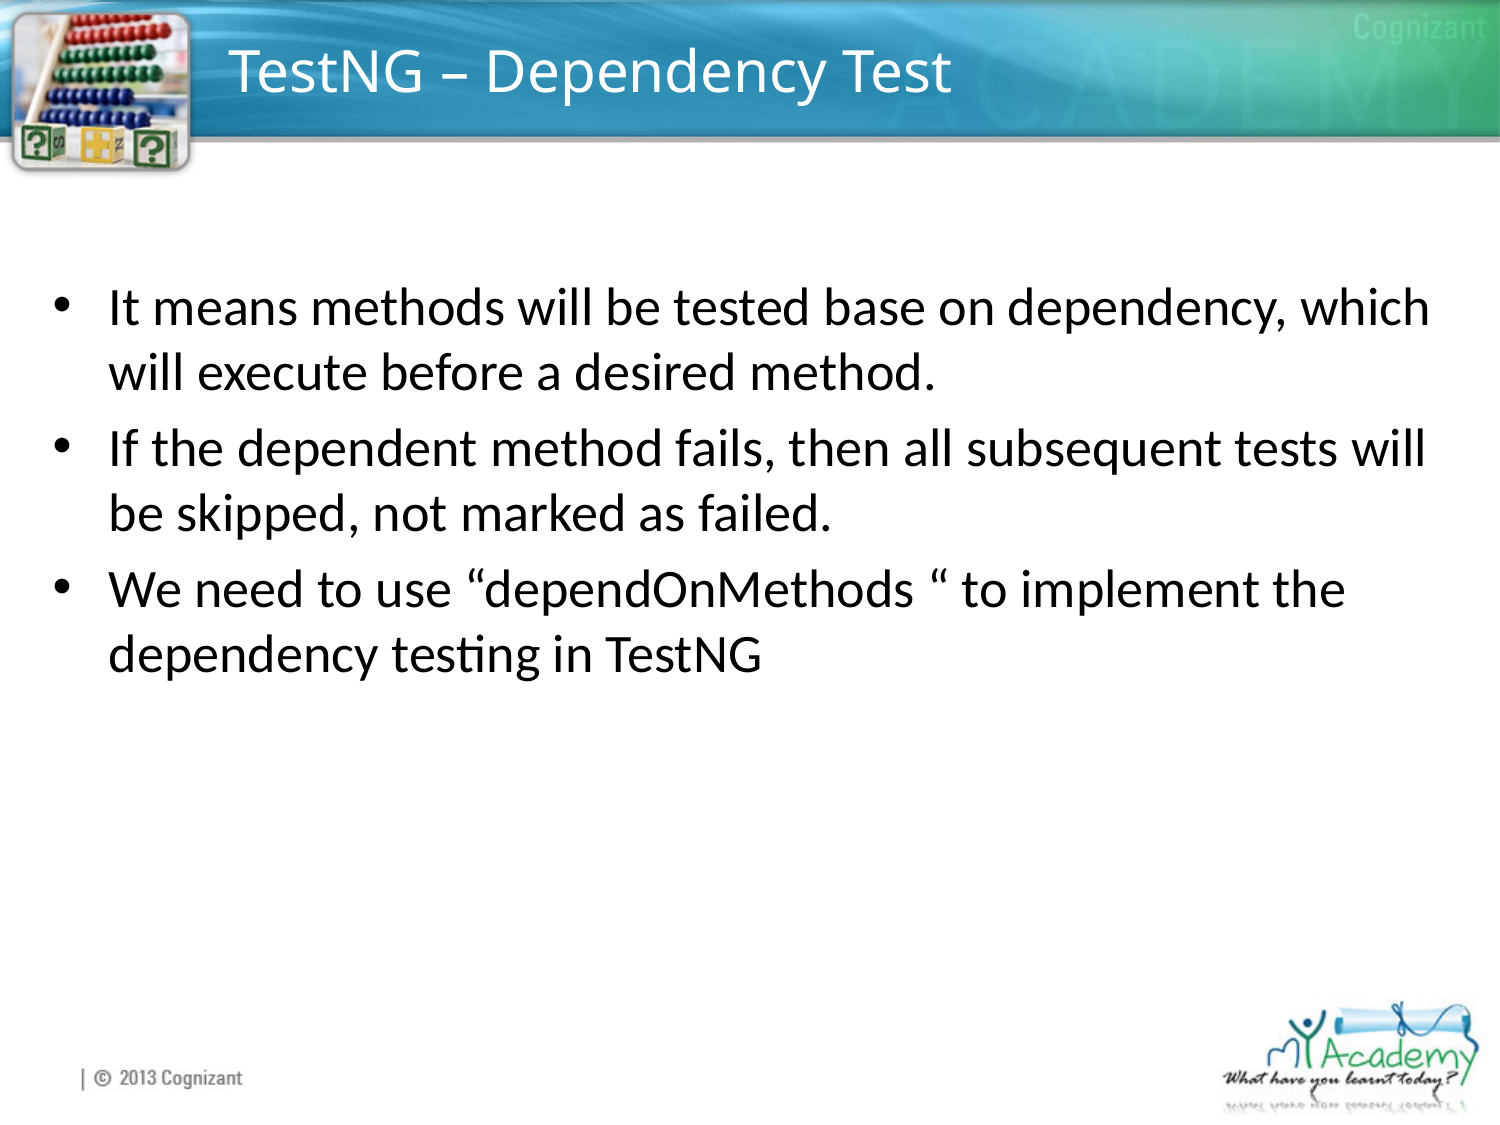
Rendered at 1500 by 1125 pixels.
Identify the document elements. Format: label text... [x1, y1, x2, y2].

picture [0, 0, 1500, 1125]
list It means methods will be tested base on dependency, which will execute before a desired method. If the dependent method fails, then all subsequent tests will be skipped, not marked as failed. We need to use “dependOnMethods “ to implement the dependency testing in TestNG [37, 263, 1463, 1076]
title TestNG – Dependency Test [213, 0, 1500, 163]
